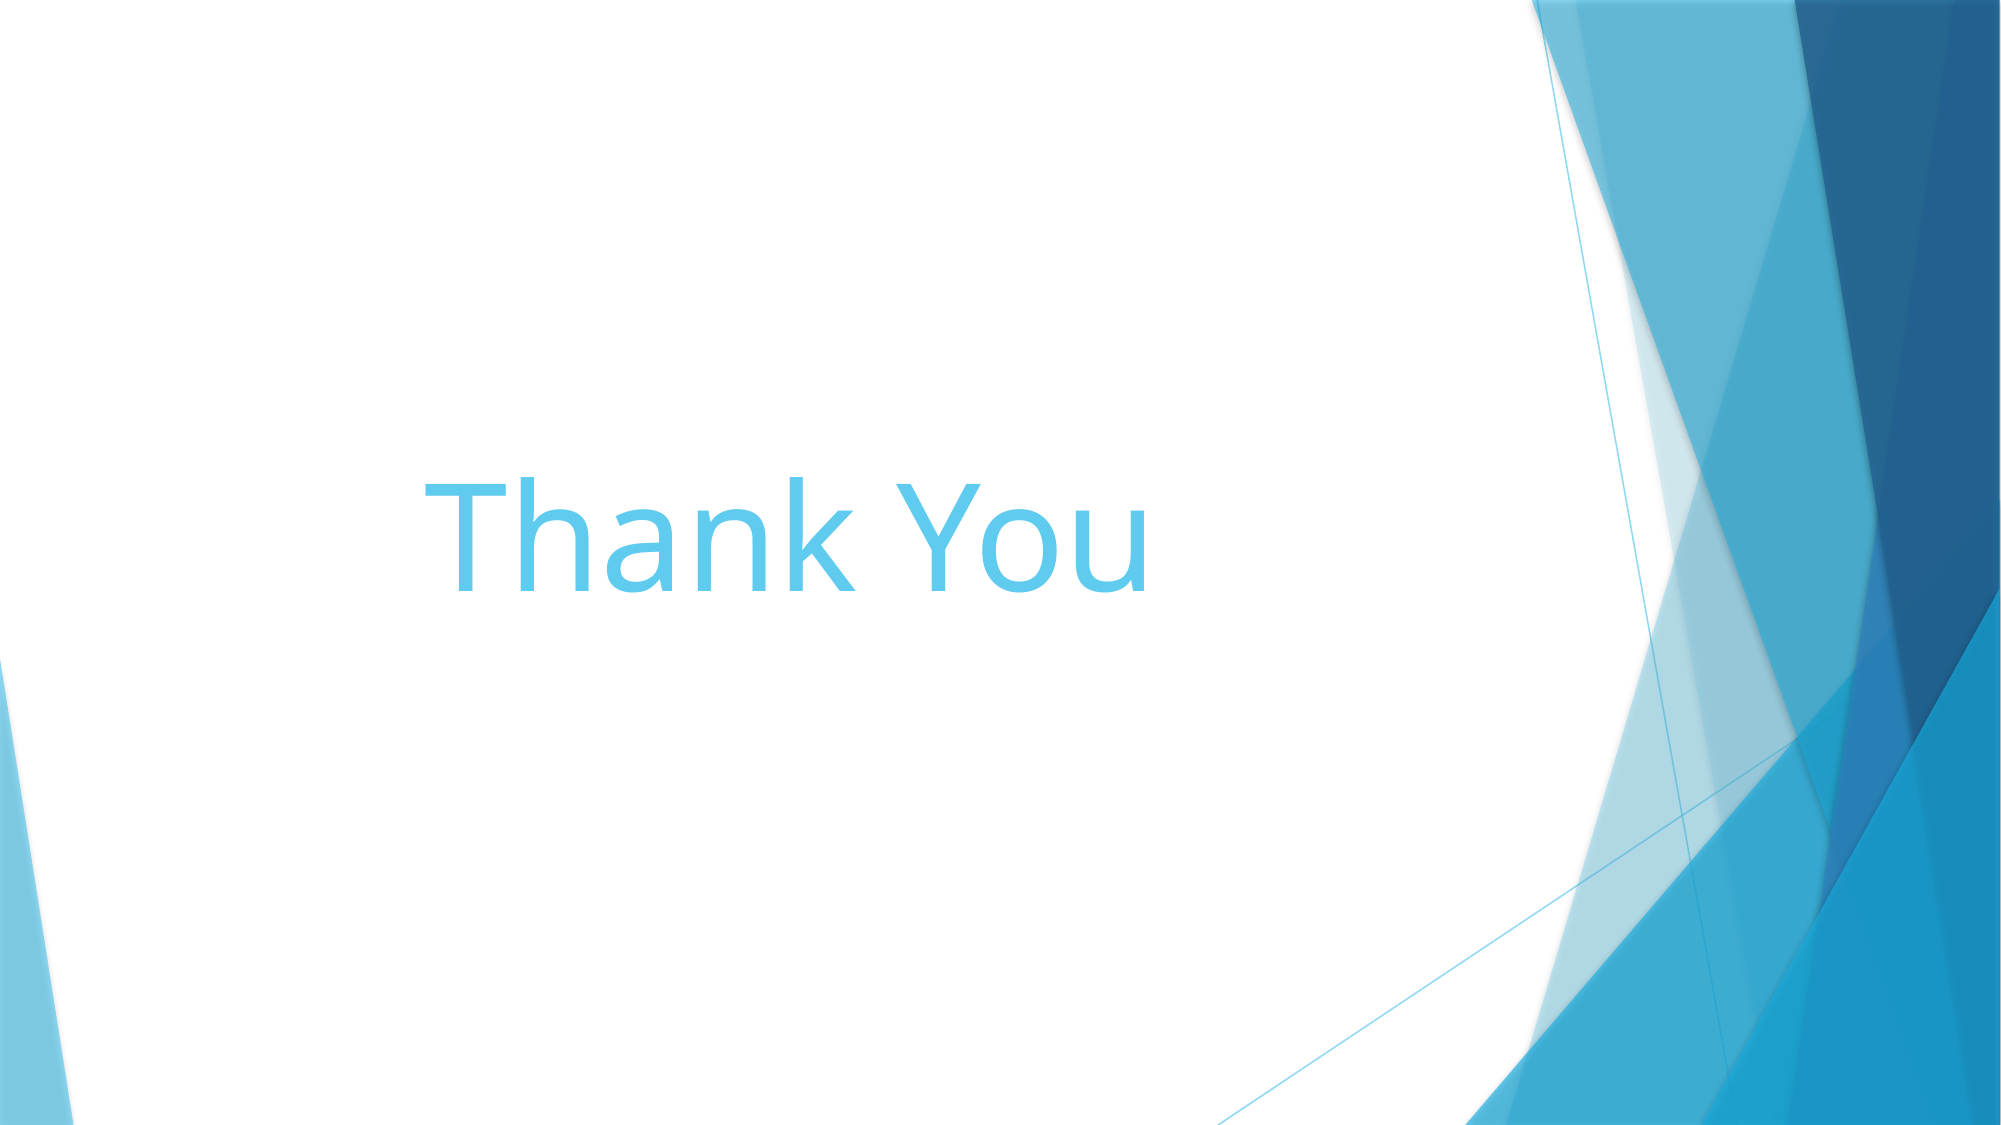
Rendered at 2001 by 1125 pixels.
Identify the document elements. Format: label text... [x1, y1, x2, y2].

title Thank You [409, 252, 1655, 811]
